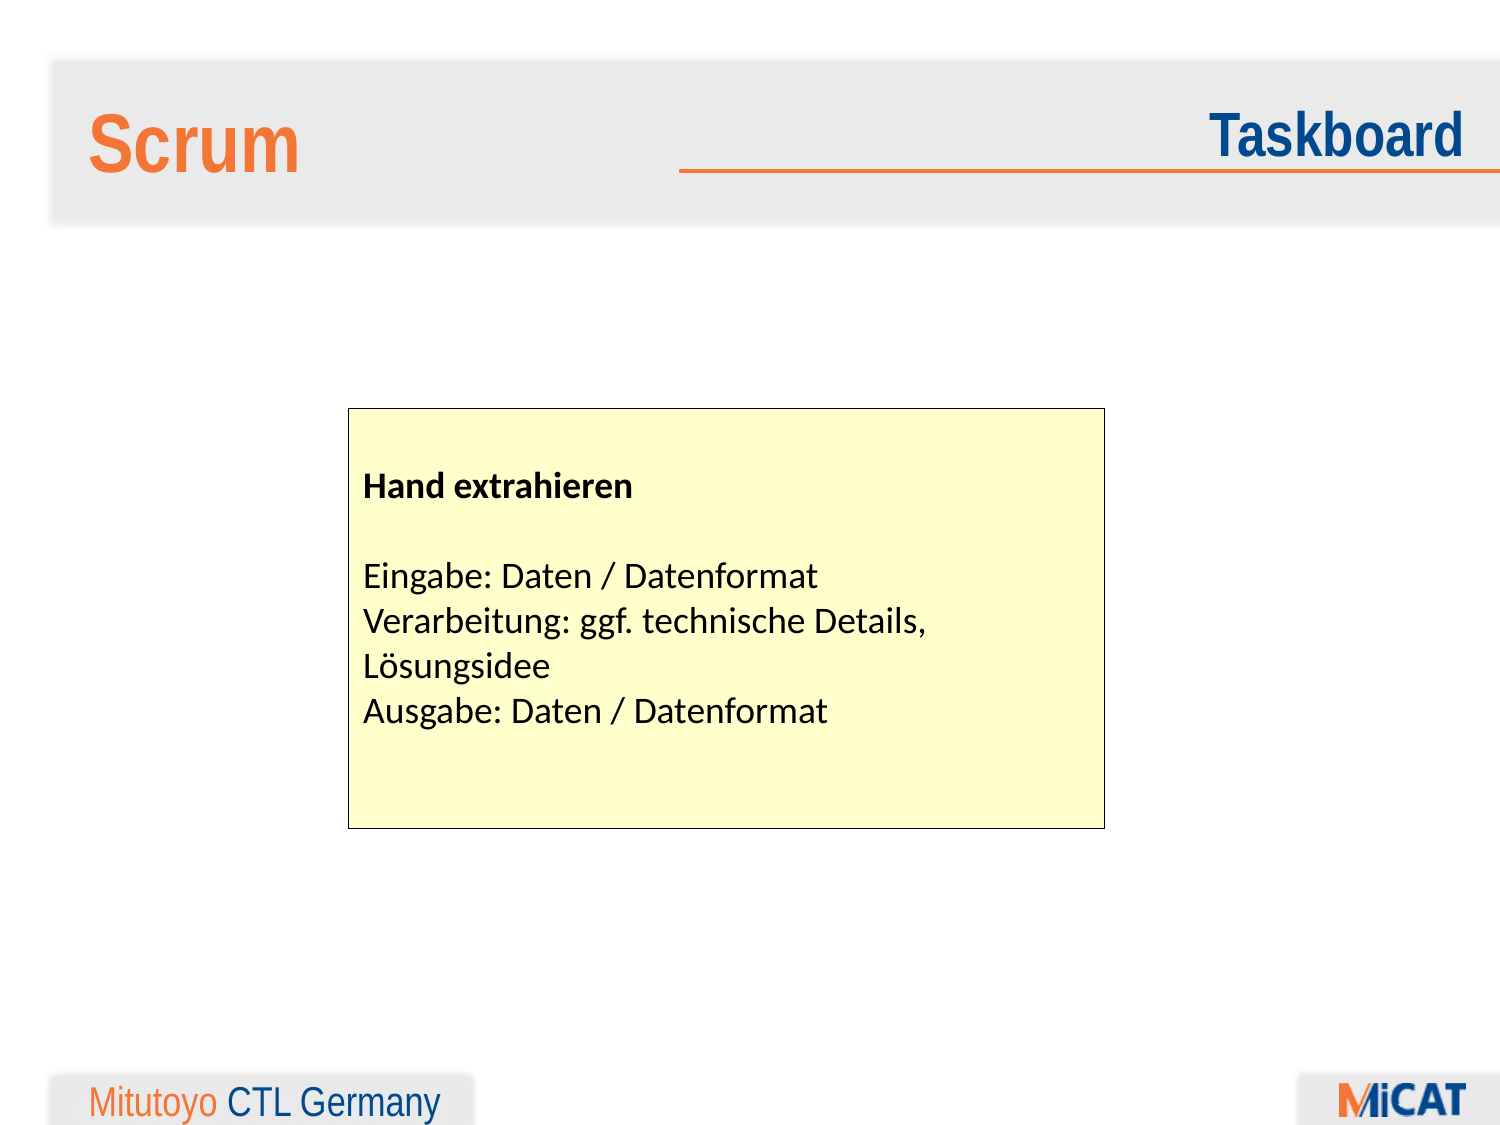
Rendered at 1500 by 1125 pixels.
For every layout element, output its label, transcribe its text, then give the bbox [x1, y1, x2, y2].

picture [1339, 1083, 1466, 1117]
text_box Hand extrahieren Eingabe: Daten / Datenformat Verarbeitung: ggf. technische Details, Lösungsidee Ausgabe: Daten / Datenformat [348, 408, 1105, 829]
list Taskboard [524, 94, 1466, 171]
list Scrum [88, 88, 680, 190]
